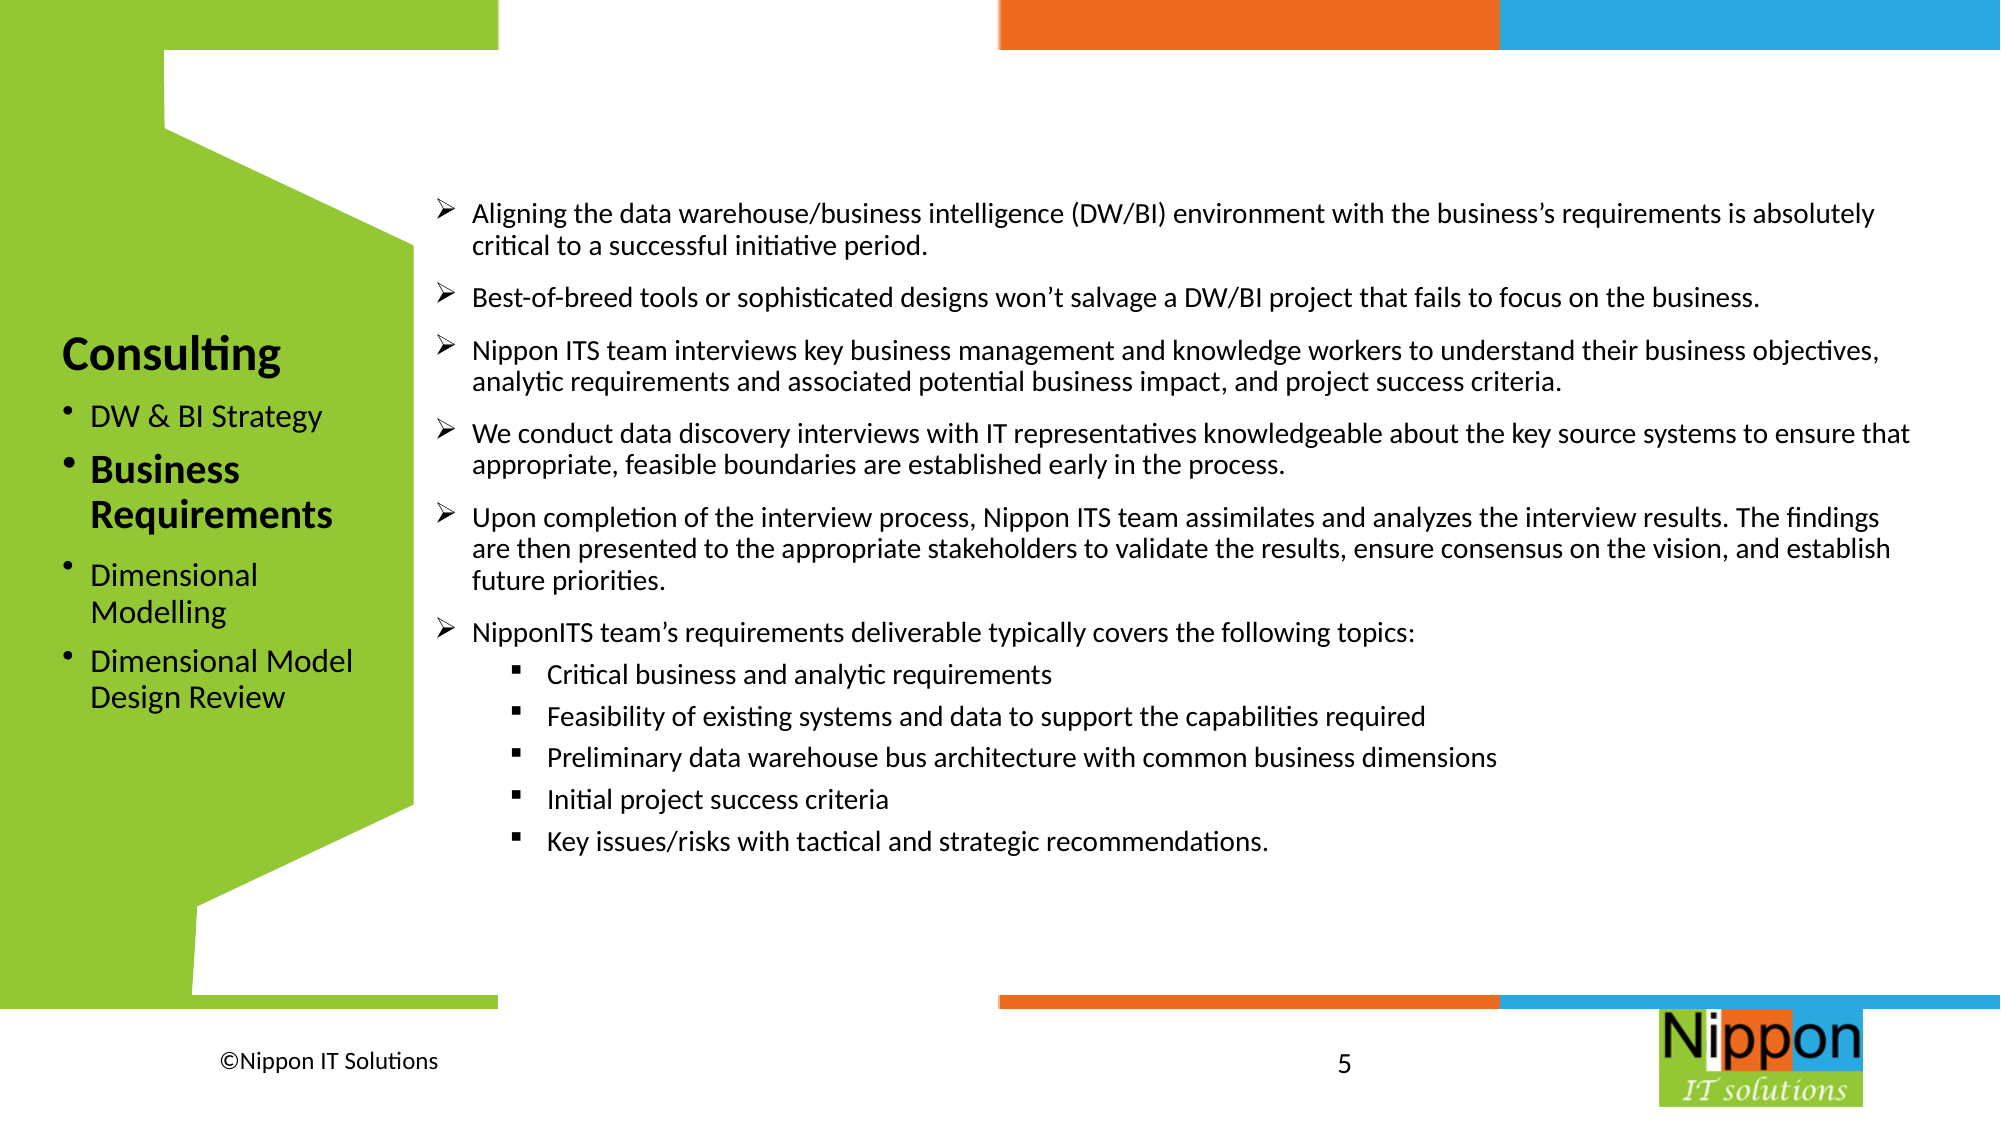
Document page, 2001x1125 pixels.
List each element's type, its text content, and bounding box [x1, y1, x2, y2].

picture [0, 0, 2000, 50]
slide_number 5 [1322, 1037, 1483, 1098]
picture [0, 995, 2000, 1107]
list Aligning the data warehouse/business intelligence (DW/BI) environment with the business’s requirements is absolutely critical to a successful initiative period. Best-of-breed tools or sophisticated designs won’t salvage a DW/BI project that fails to focus on the business. Nippon ITS team interviews key business management and knowledge workers to understand their business objectives, analytic requirements and associated potential business impact, and project success criteria. We conduct data discovery interviews with IT representatives knowledgeable about the key source systems to ensure that appropriate, feasible boundaries are established early in the process. Upon completion of the interview process, Nippon ITS team assimilates and analyzes the interview results. The findings are then presented to the appropriate stakeholders to validate the results, ensure consensus on the vision, and establish future priorities. NipponITS team’s requirements deliverable typically covers the following topics: Critical business and analytic requirements Feasibility of existing systems and data to support the capabilities required Preliminary data warehouse bus architecture with common business dimensions Initial project success criteria Key issues/risks with tactical and strategic recommendations. [419, 191, 1932, 894]
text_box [17, 59, 414, 991]
footer ©Nippon IT Solutions [204, 1037, 1061, 1098]
